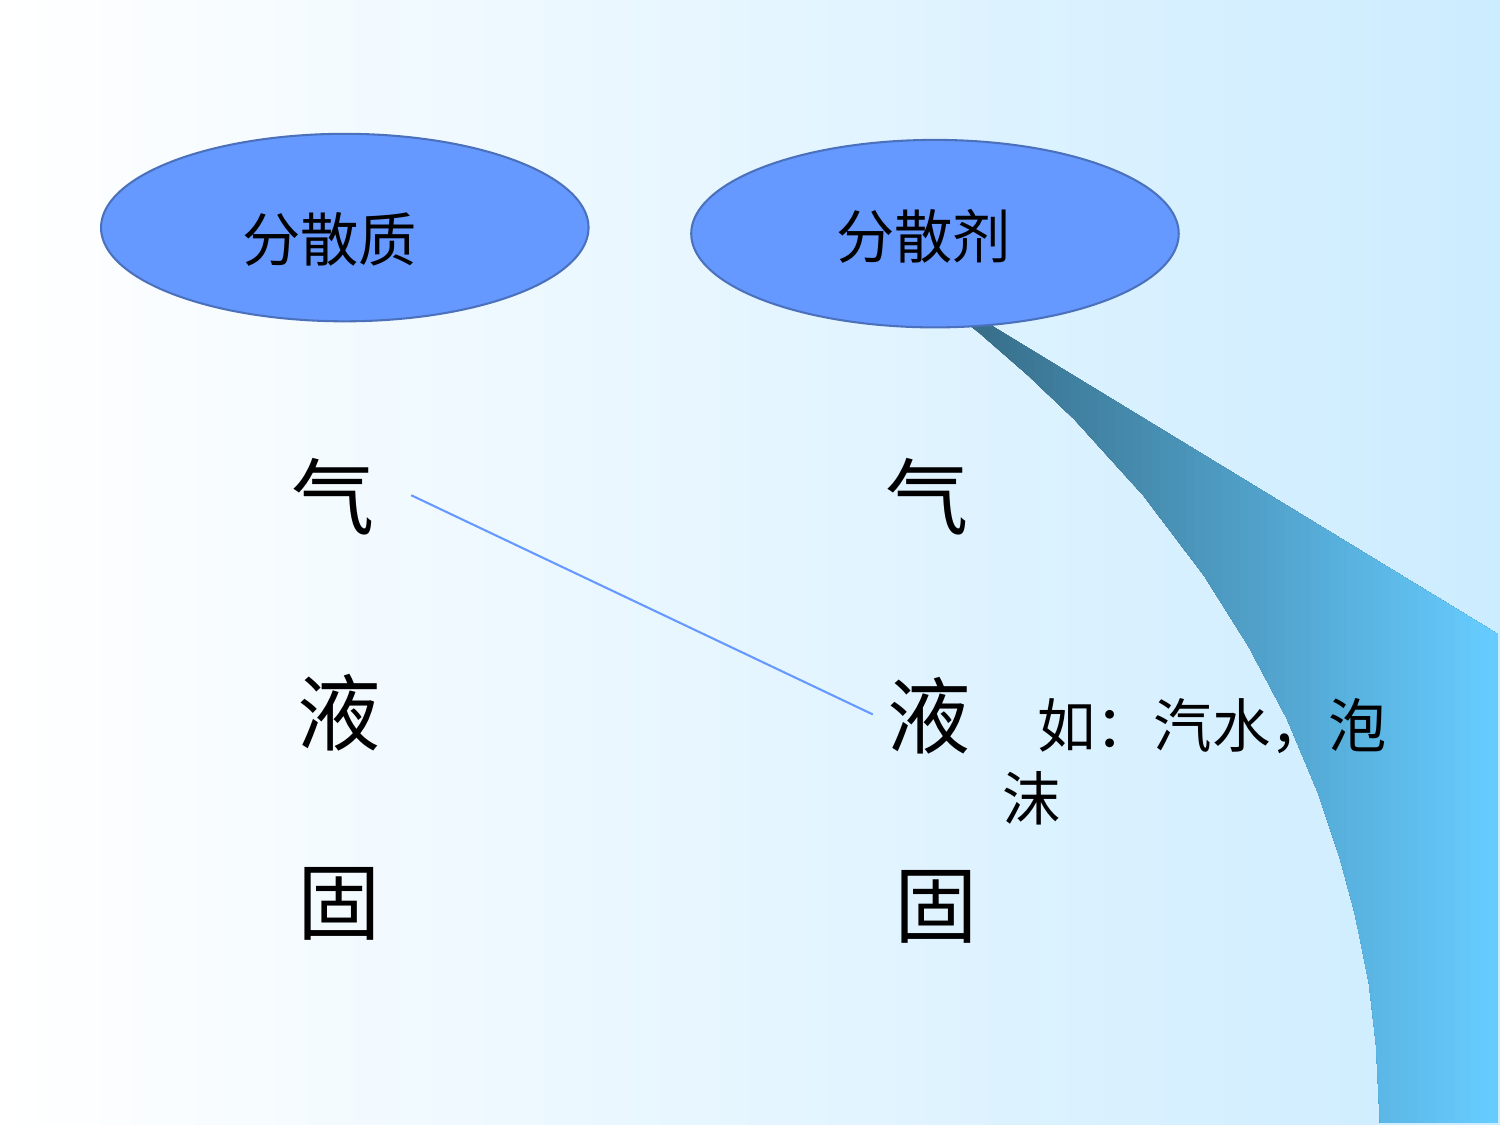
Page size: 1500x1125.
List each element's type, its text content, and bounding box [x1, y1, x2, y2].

text_box 如：汽水，泡沫 [987, 664, 1449, 840]
text_box 液 [282, 653, 426, 769]
text_box 分散质 [227, 195, 457, 280]
text_box [690, 138, 1180, 329]
text_box 固 [879, 845, 988, 961]
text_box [411, 495, 873, 715]
text_box [100, 132, 590, 323]
text_box 气 [277, 437, 412, 553]
text_box 液 [872, 657, 1001, 772]
text_box 分散剂 [821, 192, 1051, 278]
text_box 固 [283, 843, 426, 958]
text_box 气 [870, 437, 1026, 553]
